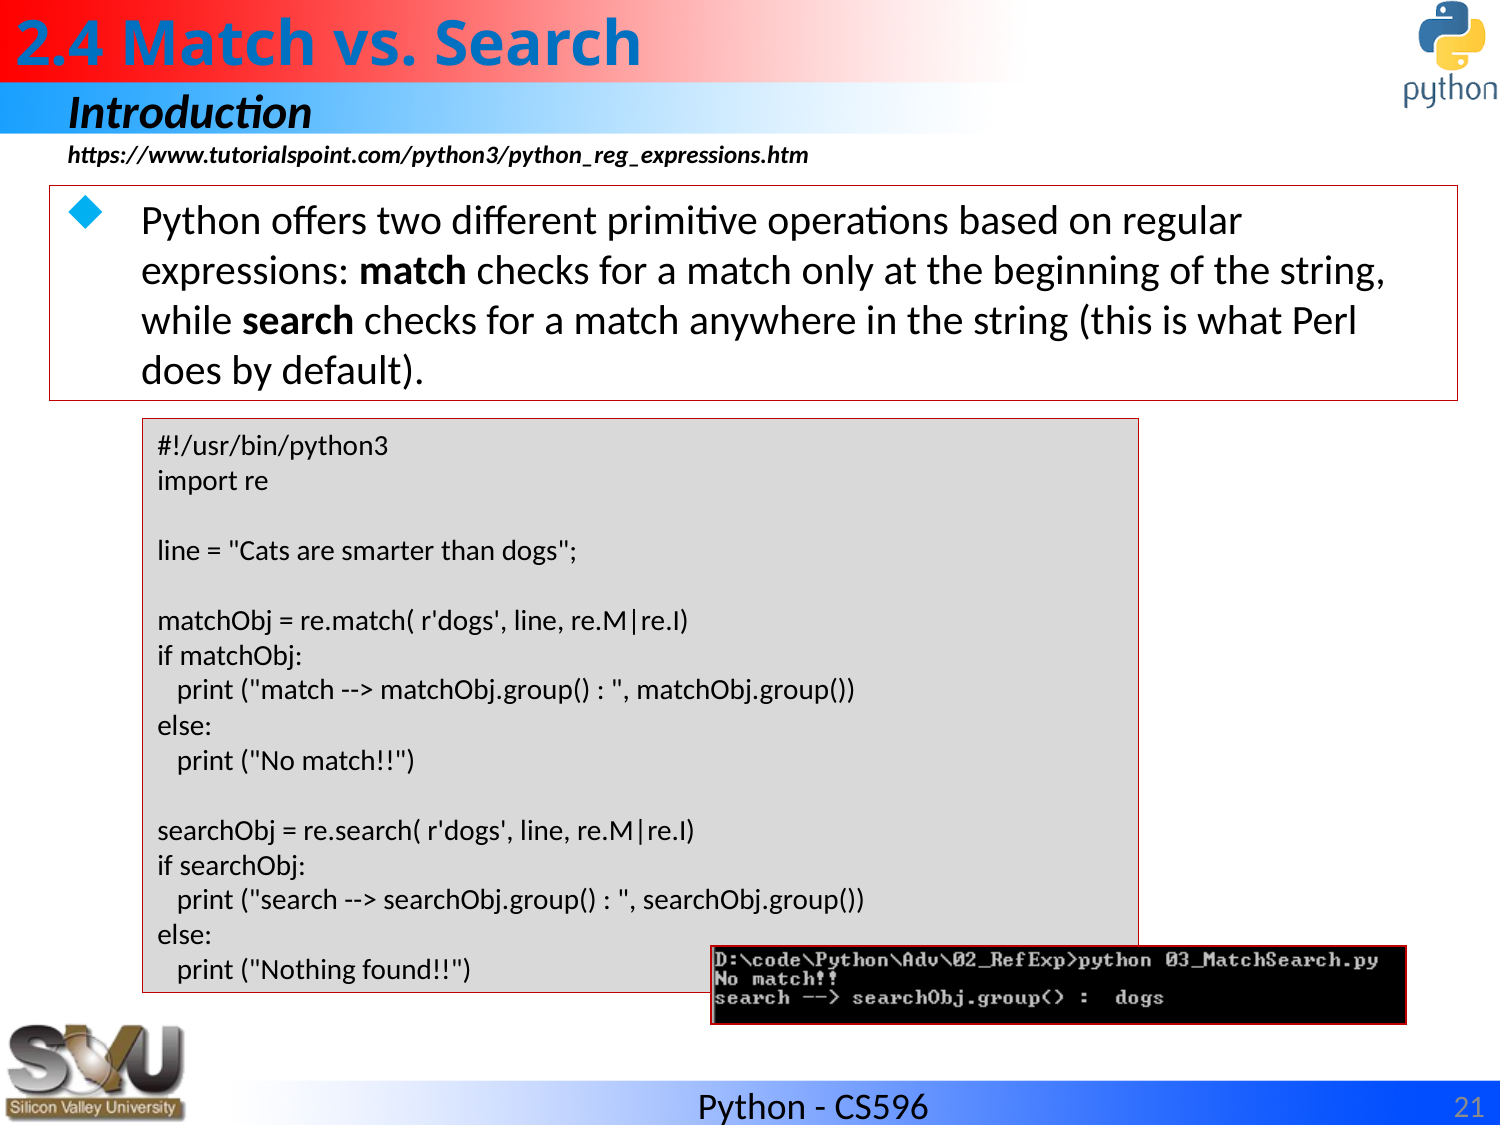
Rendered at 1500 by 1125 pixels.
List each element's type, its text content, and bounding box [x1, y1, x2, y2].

picture [0, 0, 1500, 1125]
text_box Python - CS596 [462, 1075, 1165, 1125]
slide_number 21 [1162, 1074, 1500, 1125]
title 2.4 Match vs. Search [0, 0, 1402, 95]
text_box #!/usr/bin/python3 import re line = "Cats are smarter than dogs"; matchObj = re.match( r'dogs', line, re.M|re.I) if matchObj: print ("match --> matchObj.group() : ", matchObj.group()) else: print ("No match!!") searchObj = re.search( r'dogs', line, re.M|re.I) if searchObj: print ("search --> searchObj.group() : ", searchObj.group()) else: print ("Nothing found!!") [142, 418, 1139, 993]
text_box Python offers two different primitive operations based on regular expressions: match checks for a match only at the beginning of the string, while search checks for a match anywhere in the string (this is what Perl does by default). [49, 185, 1458, 401]
text_box Introduction https://www.tutorialspoint.com/python3/python_reg_expressions.htm [52, 73, 1008, 176]
